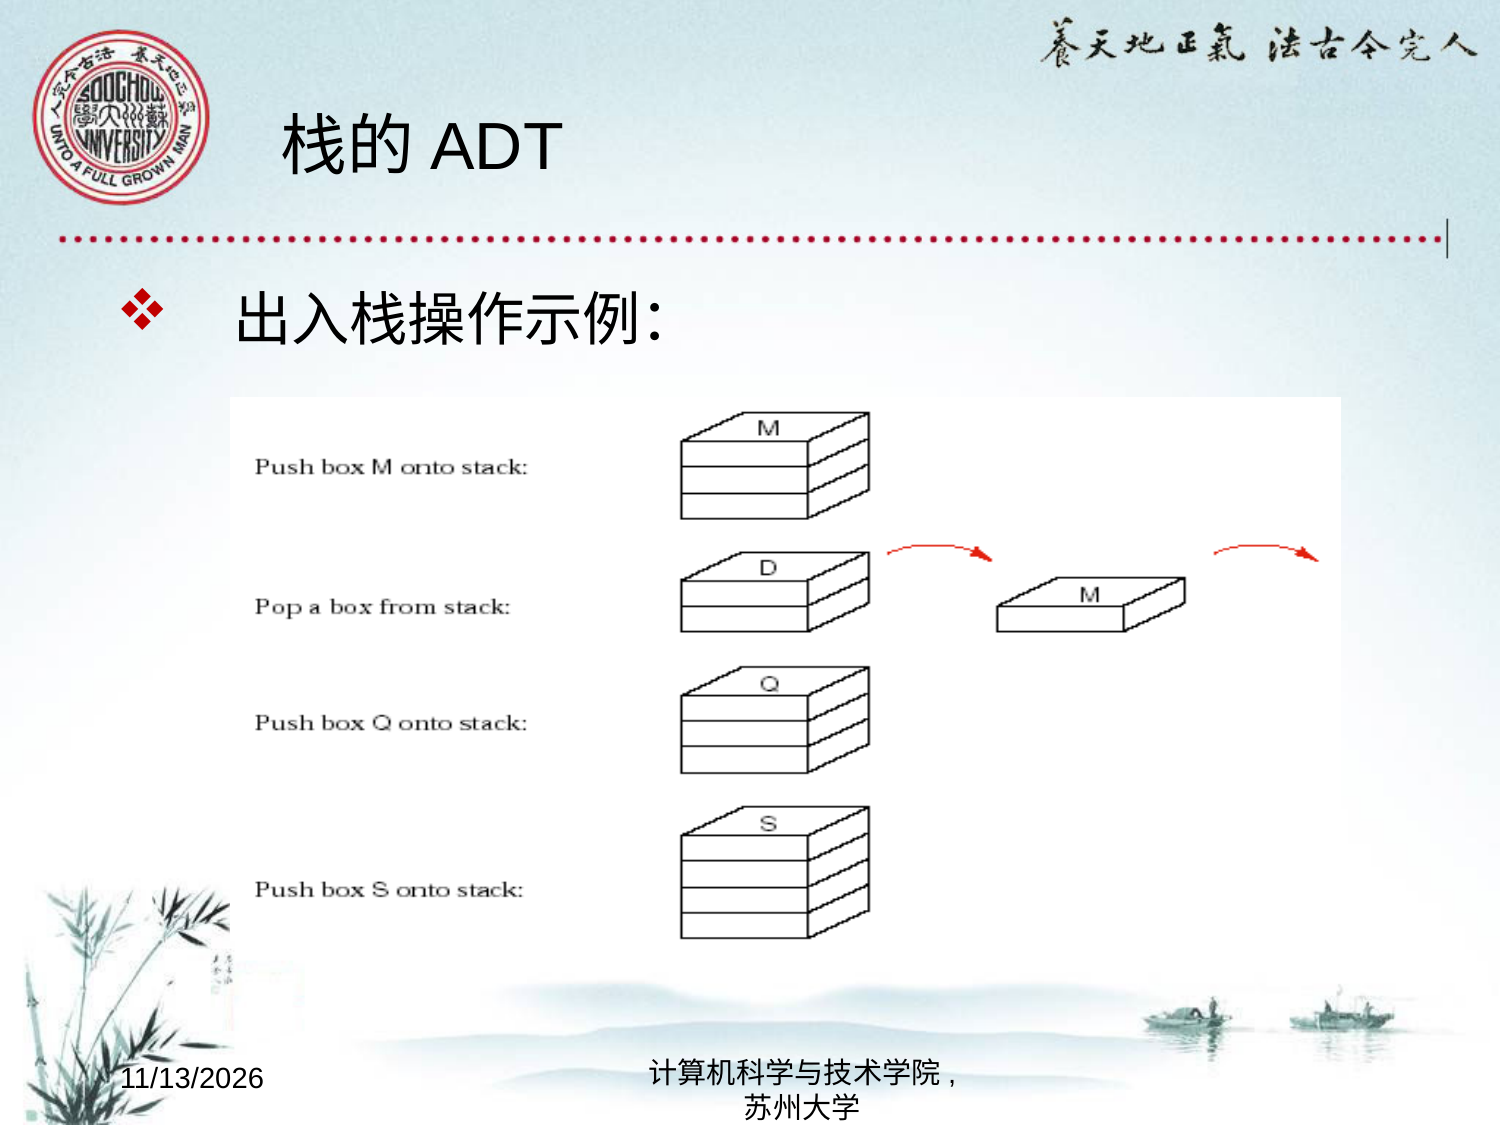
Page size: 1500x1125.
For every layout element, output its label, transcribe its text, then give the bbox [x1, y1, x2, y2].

picture [0, 0, 1500, 1125]
list 出入栈操作示例： [101, 260, 1424, 976]
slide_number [104, 1051, 455, 1125]
footer 计算机科学与技术学院, 苏州大学 [512, 1046, 1093, 1125]
title 栈的ADT [265, 85, 1419, 201]
